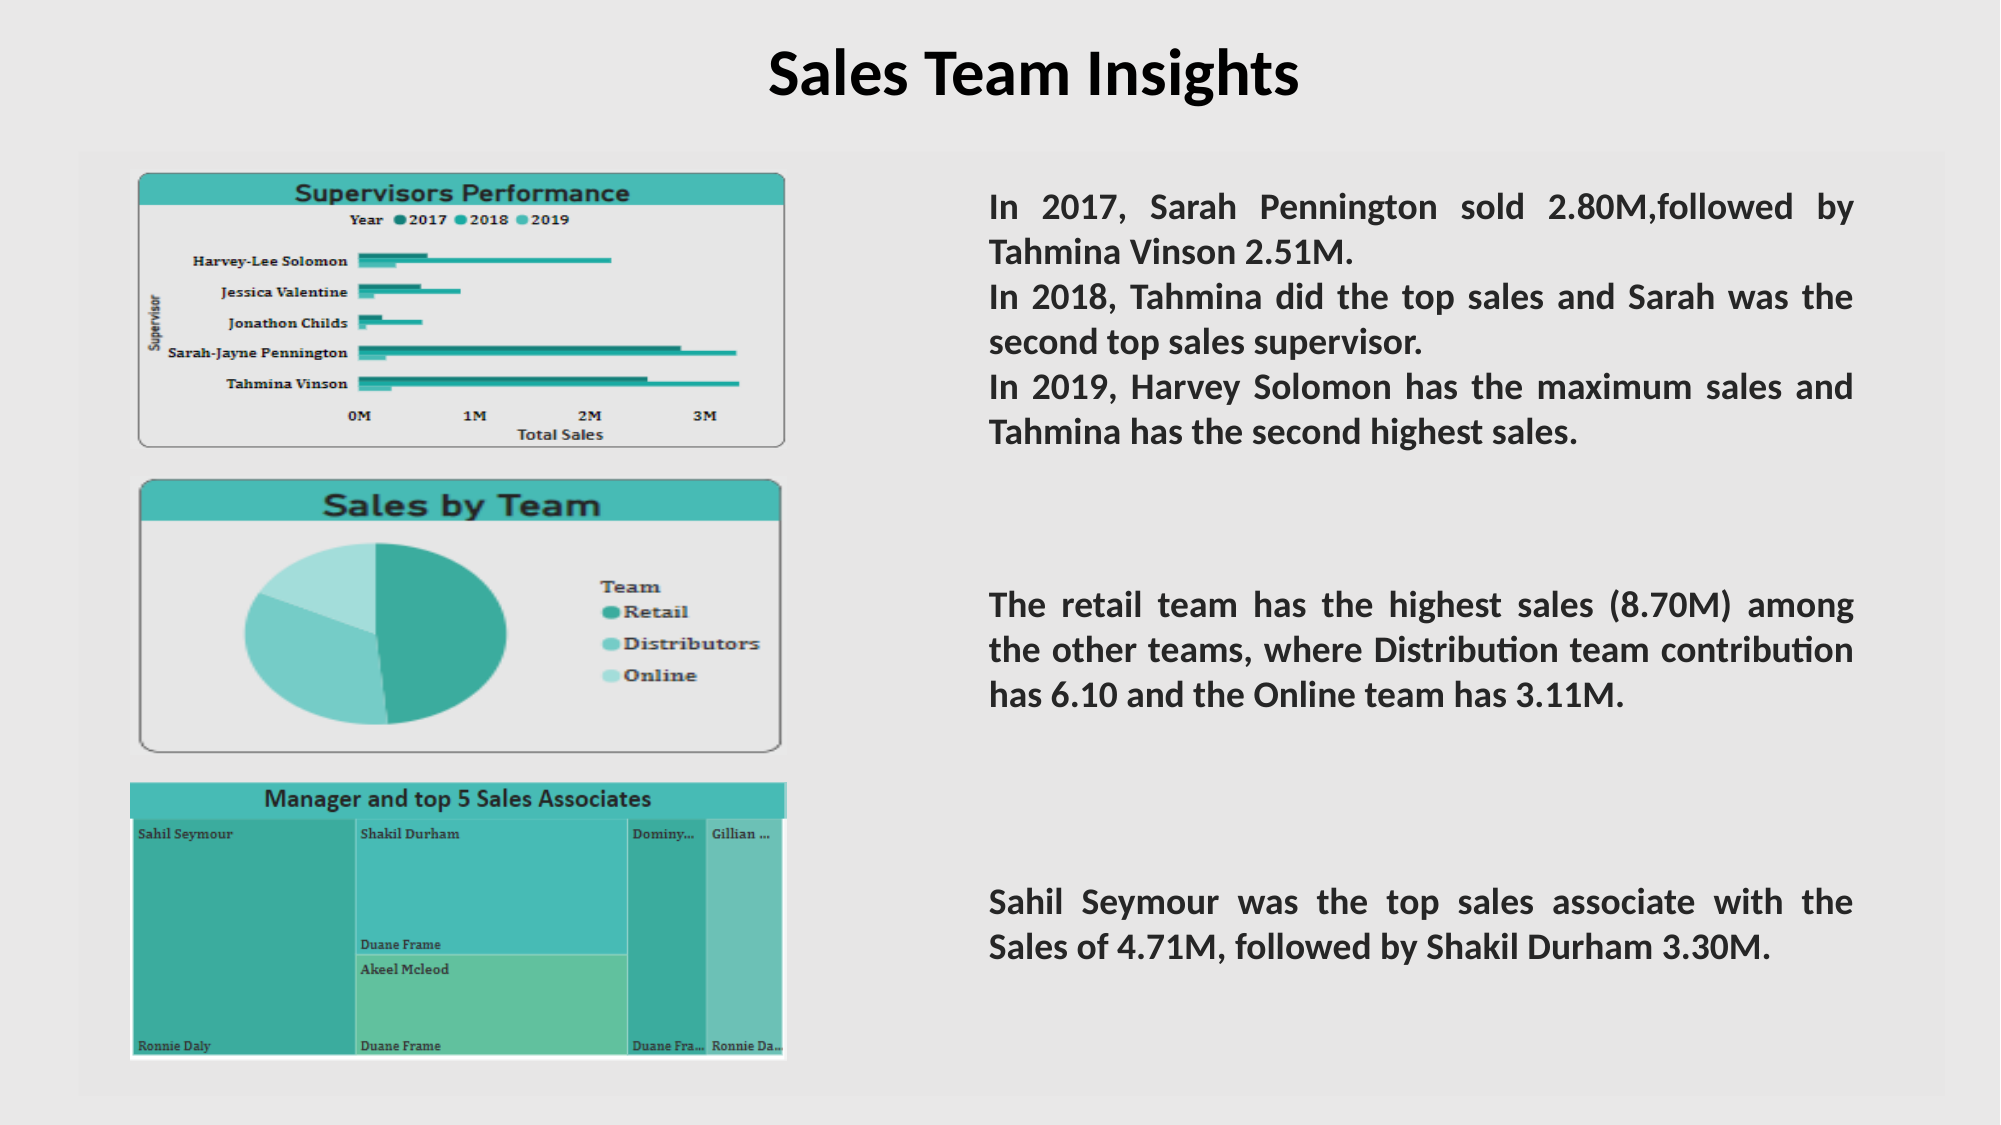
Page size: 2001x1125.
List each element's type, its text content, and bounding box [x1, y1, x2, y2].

picture [130, 782, 787, 1062]
text_box Sales Team Insights [547, 16, 1537, 121]
text_box Sahil Seymour was the top sales associate with the Sales of 4.71M, followed by Shakil Durham 3.30M. [973, 851, 1871, 993]
picture [130, 169, 787, 449]
text_box [78, 151, 1946, 1097]
text_box In 2017, Sarah Pennington sold 2.80M,followed by Tahmina Vinson 2.51M. In 2018, Tahmina did the top sales and Sarah was the second top sales supervisor. In 2019, Harvey Solomon has the maximum sales and Tahmina has the second highest sales. [973, 185, 1871, 449]
picture [130, 476, 787, 755]
text_box The retail team has the highest sales (8.70M) among the other teams, where Distribution team contribution has 6.10 and the Online team has 3.11M. [973, 561, 1871, 734]
